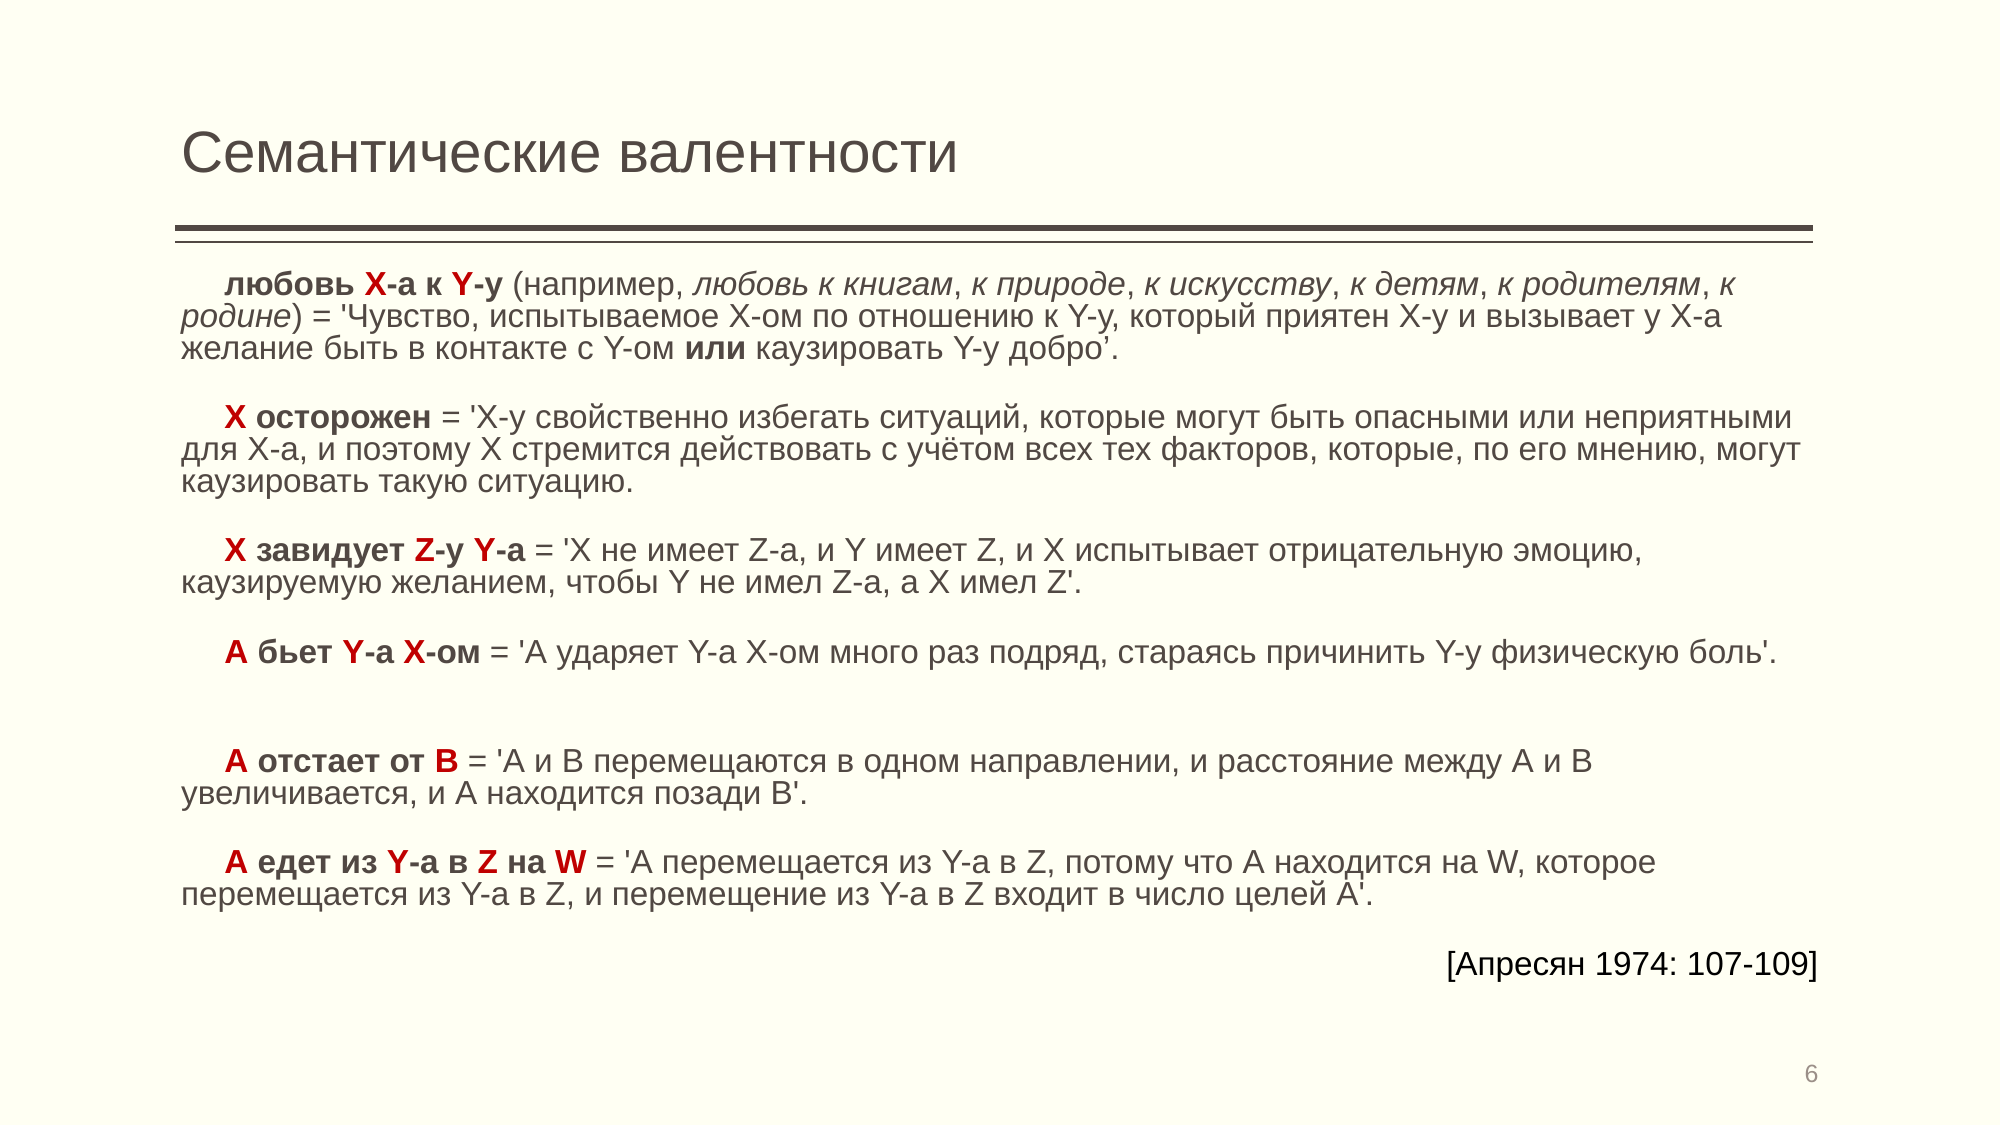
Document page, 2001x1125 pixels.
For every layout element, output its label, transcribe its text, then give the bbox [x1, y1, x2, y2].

list любовь Х-а к Y-y (например, любовь к книгам, к природе, к искусству, к детям, к родителям, к родине) = 'Чувство, испытываемое Х-ом по отношению к Y-у, который приятен Х-у и вызывает у Х-а желание быть в контакте с Y-ом или каузировать Y-у добро’. Х осторожен = 'Х-у свойственно избегать ситуаций, которые могут быть опасными или неприятными для Х-а, и поэтому X стремится действовать с учётом всех тех факторов, которые, по его мнению, могут каузировать такую ситуацию. Х завидует Z-y Y-a = 'X не имеет Z-a, и Y имеет Z, и Х испытывает отрицательную эмоцию, каузируемую желанием, чтобы Y не имел Z-a, а Х имел Z'. А бьет Y-a Х-ом = 'А ударяет Y-a Х-ом много раз подряд, стараясь причинить Y-y физическую боль'. А отстает от В = 'А и В перемещаются в одном направлении, и расстояние между А и В увеличивается, и А находится позади В'. А едет из Y-a в Z на W = 'А перемещается из Y-a в Z, потому что А находится на W, которое перемещается из Y-a в Z, и перемещение из Y-a в Z входит в число целей А'. [Апресян 1974: 107-109] [181, 262, 1819, 1013]
slide_number 6 [1518, 1042, 1819, 1103]
title Семантические валентности [181, 12, 1819, 193]
